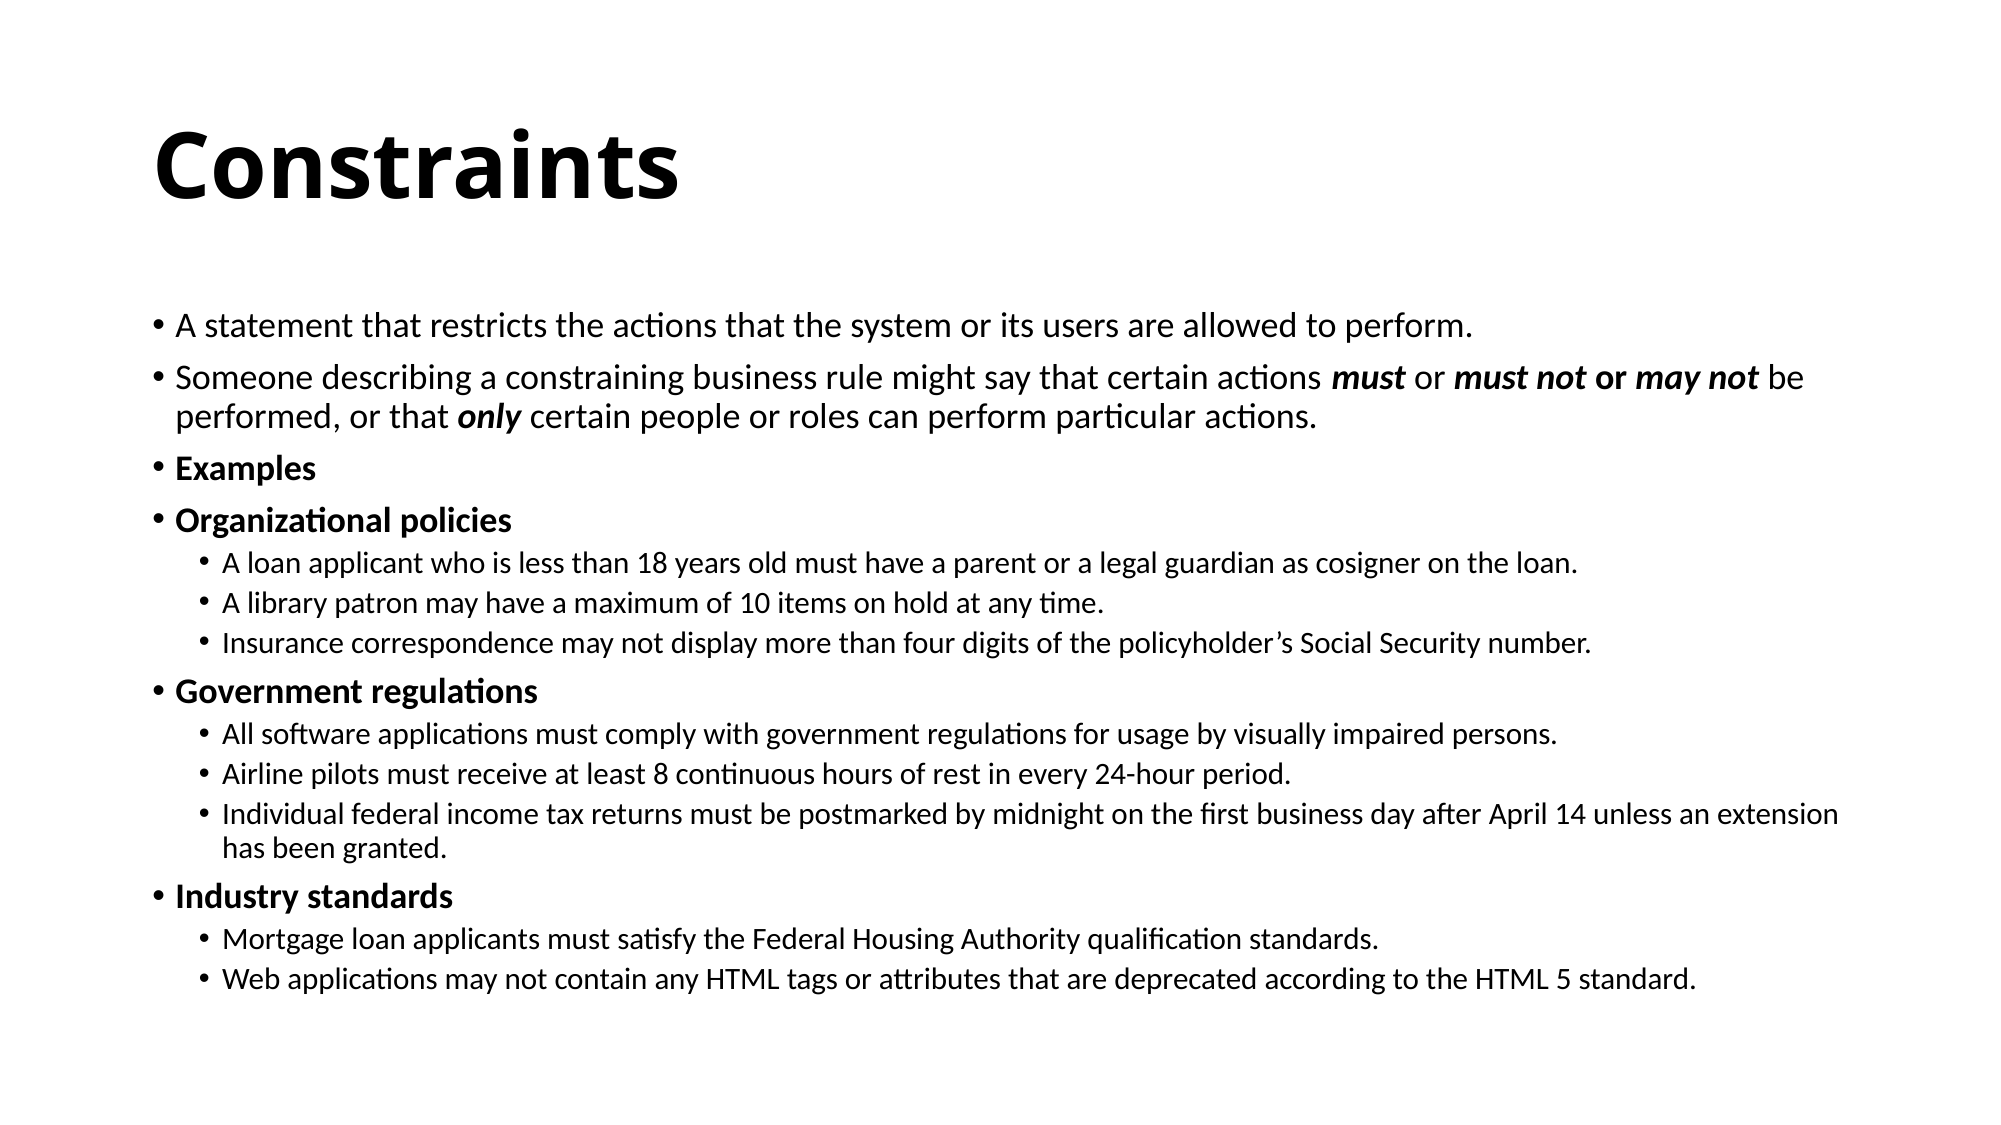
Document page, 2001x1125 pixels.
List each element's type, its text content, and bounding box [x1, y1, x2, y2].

text_box A statement that restricts the actions that the system or its users are allowed to perform. Someone describing a constraining business rule might say that certain actions must or must not or may not be performed, or that only certain people or roles can perform particular actions. Examples Organizational policies A loan applicant who is less than 18 years old must have a parent or a legal guardian as cosigner on the loan. A library patron may have a maximum of 10 items on hold at any time. Insurance correspondence may not display more than four digits of the policyholder’s Social Security number. Government regulations All software applications must comply with government regulations for usage by visually impaired persons. Airline pilots must receive at least 8 continuous hours of rest in every 24-hour period. Individual federal income tax returns must be postmarked by midnight on the first business day after April 14 unless an extension has been granted. Industry standards Mortgage loan applicants must satisfy the Federal Housing Authority qualification standards. Web applications may not contain any HTML tags or attributes that are deprecated according to the HTML 5 standard. [137, 299, 1863, 1014]
text_box Constraints [137, 59, 1863, 278]
